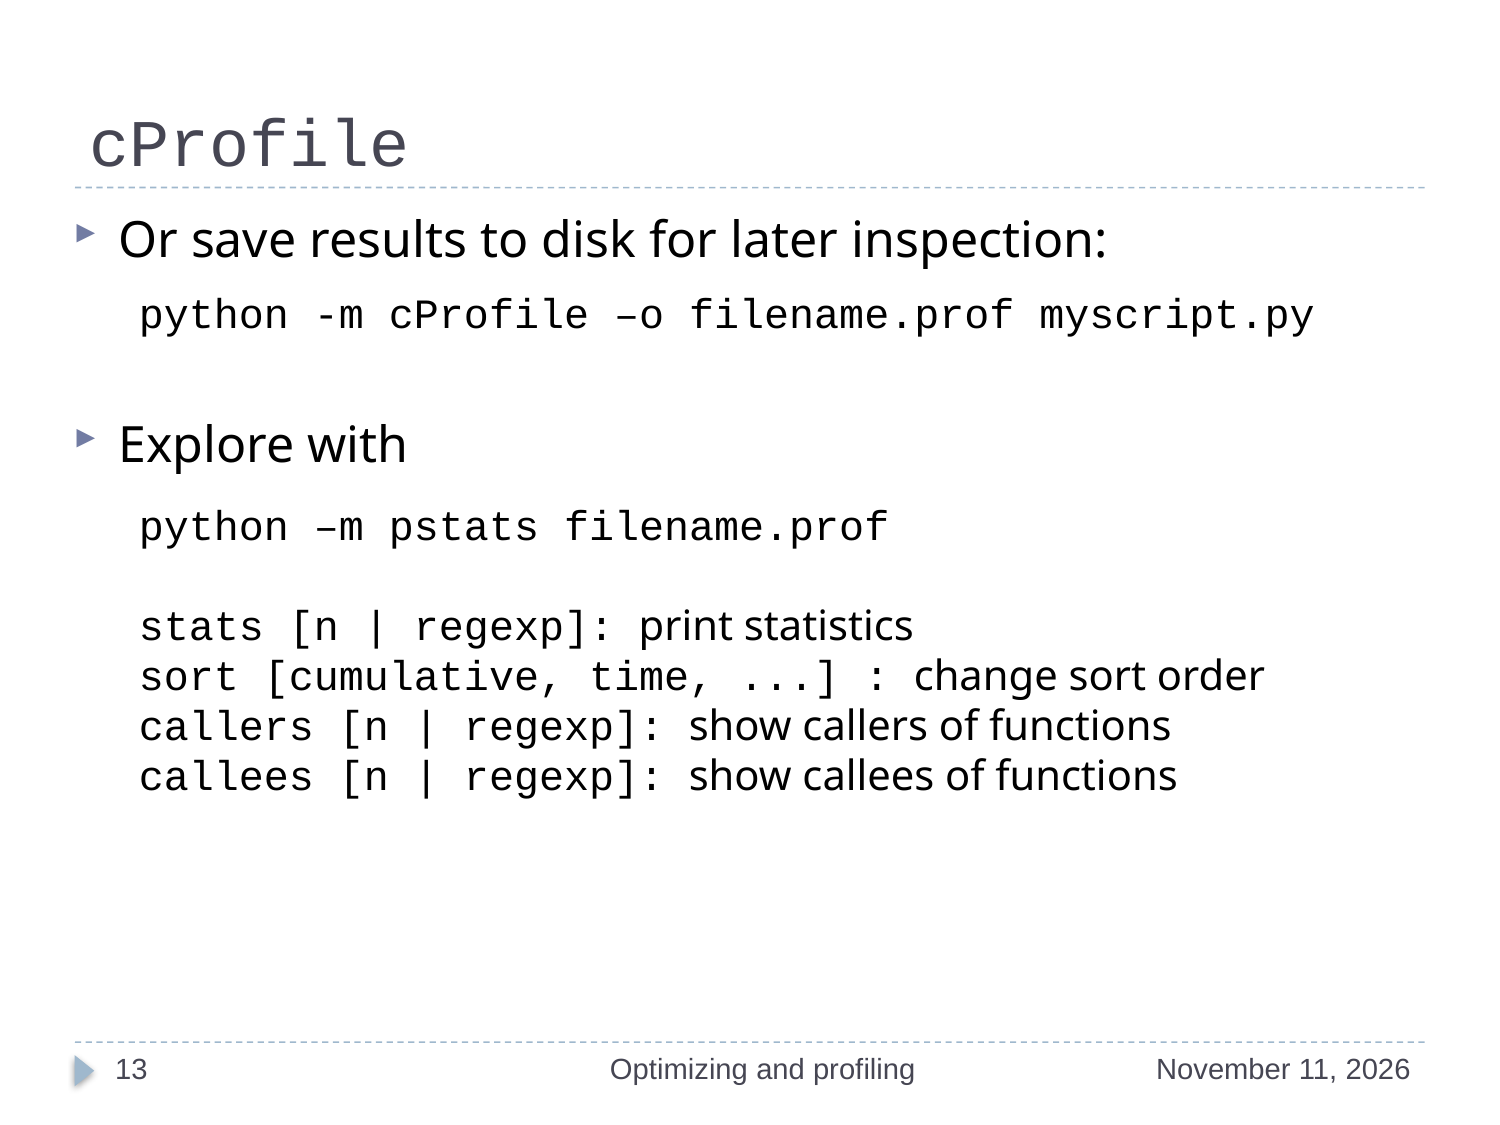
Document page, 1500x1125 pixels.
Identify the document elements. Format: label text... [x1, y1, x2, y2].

list Or save results to disk for later inspection: Explore with [58, 200, 1465, 1010]
title cProfile [75, 24, 1425, 188]
slide_number 13 [100, 1042, 426, 1103]
text_box python -m cProfile –o filename.prof myscript.py [123, 278, 1454, 344]
text_box python –m pstats filename.prof stats [n | regexp]: print statistics sort [cumulative, time, ...] : change sort order callers [n | regexp]: show callers of functions callees [n | regexp]: show callees of functions [123, 491, 1459, 807]
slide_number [1051, 1042, 1426, 1103]
footer Optimizing and profiling [475, 1042, 1051, 1103]
